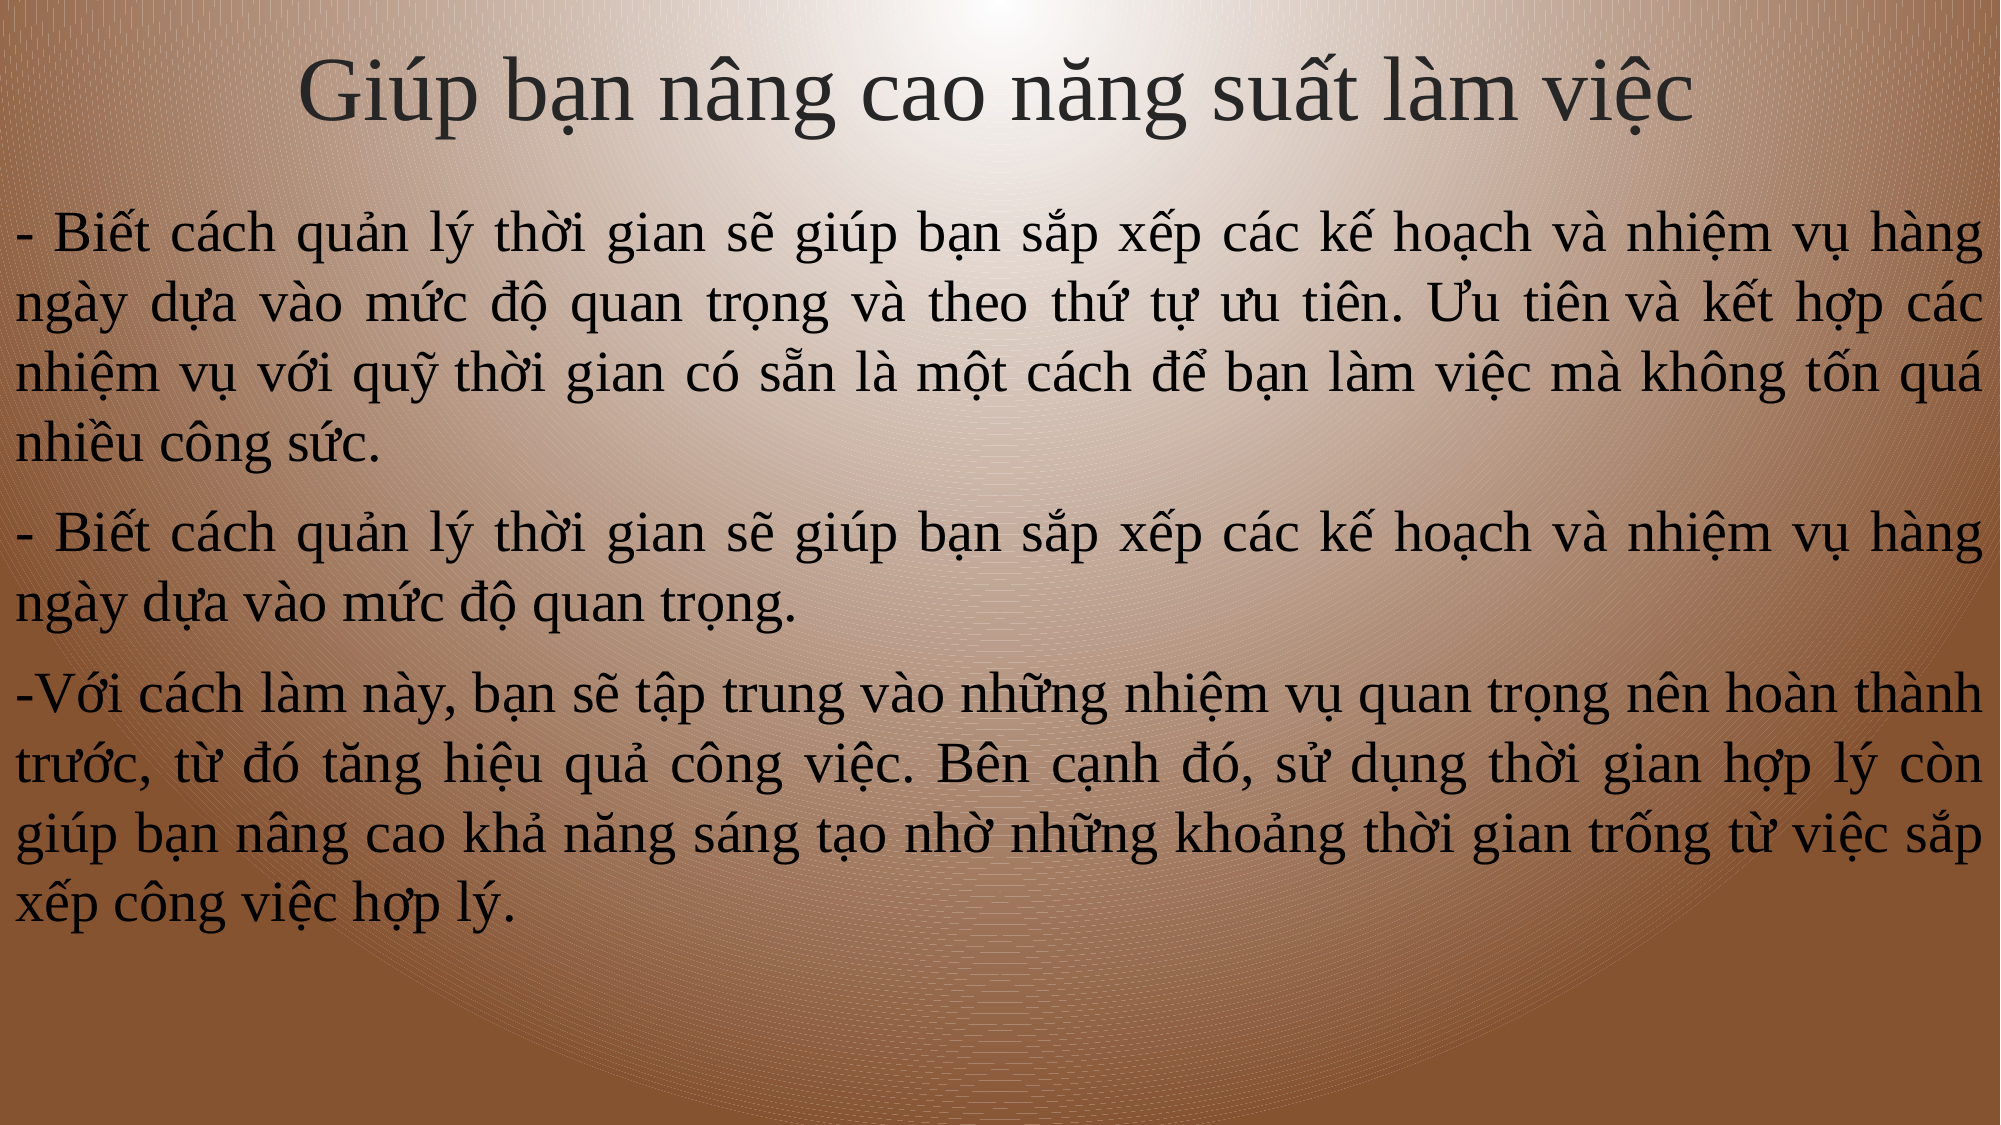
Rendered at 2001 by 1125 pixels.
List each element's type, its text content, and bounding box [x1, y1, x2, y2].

list - Biết cách quản lý thời gian sẽ giúp bạn sắp xếp các kế hoạch và nhiệm vụ hàng ngày dựa vào mức độ quan trọng và theo thứ tự ưu tiên. Ưu tiên và kết hợp các nhiệm vụ với quỹ thời gian có sẵn là một cách để bạn làm việc mà không tốn quá nhiều công sức. - Biết cách quản lý thời gian sẽ giúp bạn sắp xếp các kế hoạch và nhiệm vụ hàng ngày dựa vào mức độ quan trọng. -Với cách làm này, bạn sẽ tập trung vào những nhiệm vụ quan trọng nên hoàn thành trước, từ đó tăng hiệu quả công việc. Bên cạnh đó, sử dụng thời gian hợp lý còn giúp bạn nâng cao khả năng sáng tạo nhờ những khoảng thời gian trống từ việc sắp xếp công việc hợp lý. [0, 185, 2000, 1125]
title Giúp bạn nâng cao năng suất làm việc [107, 0, 1888, 146]
